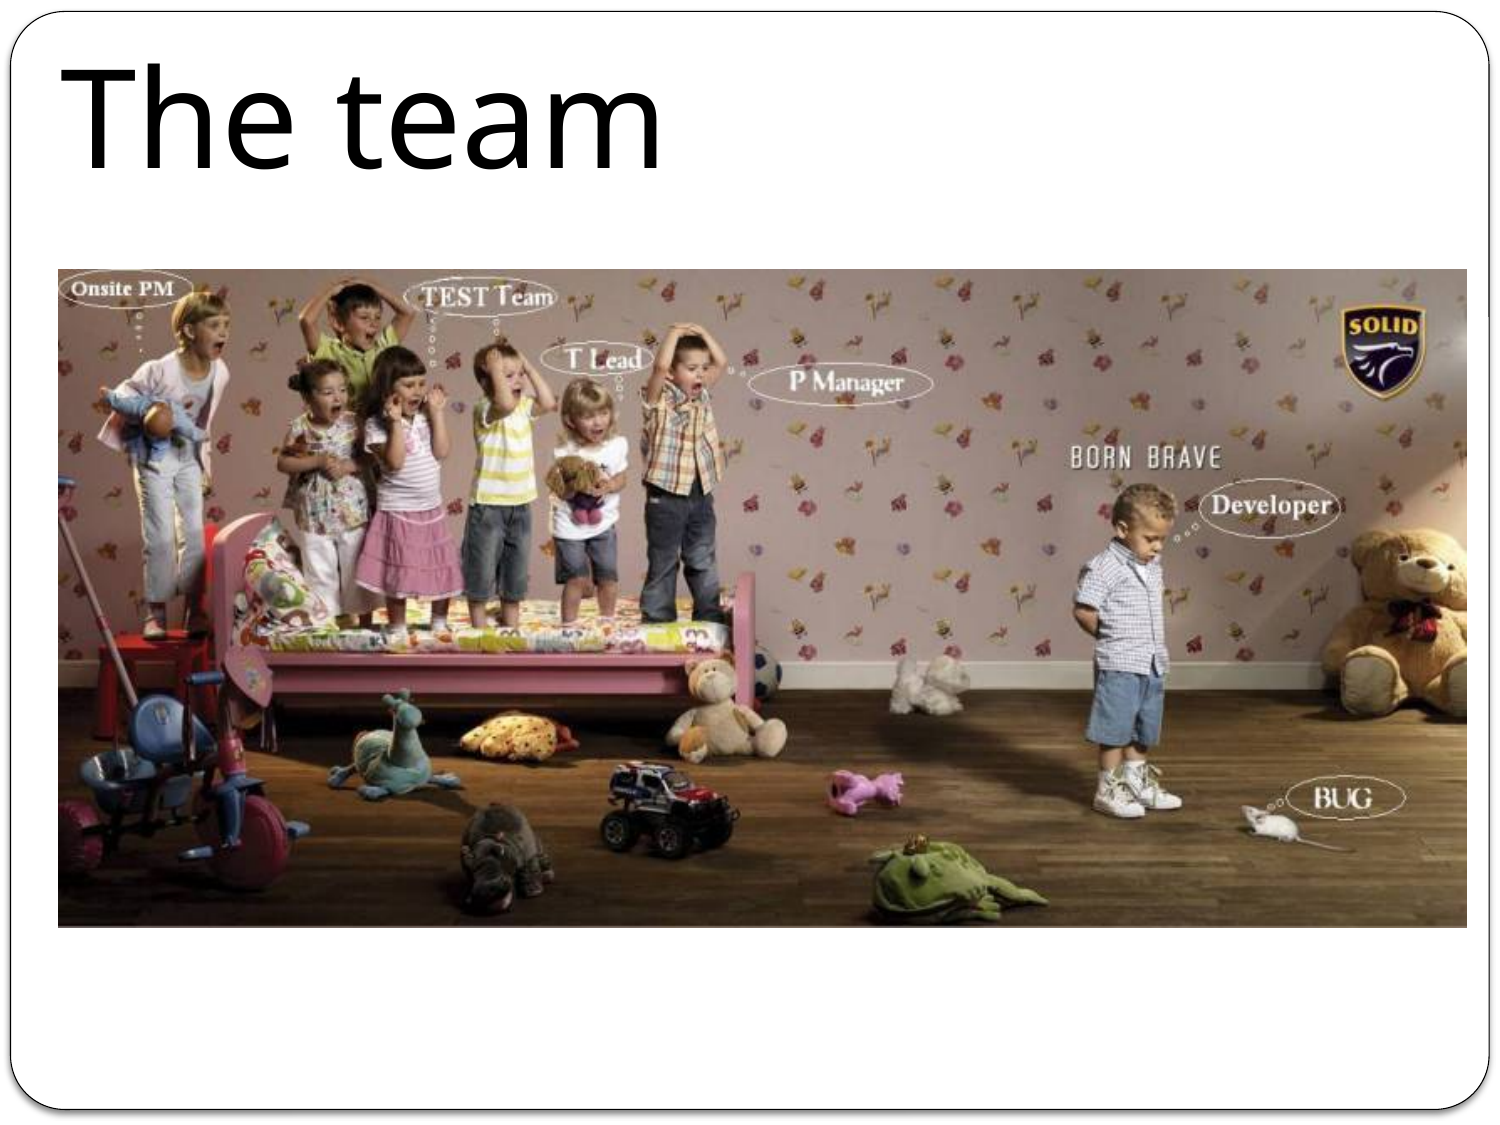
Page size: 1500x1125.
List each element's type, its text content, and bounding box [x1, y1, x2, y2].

text_box The team [35, 23, 1386, 375]
picture [58, 269, 1467, 929]
